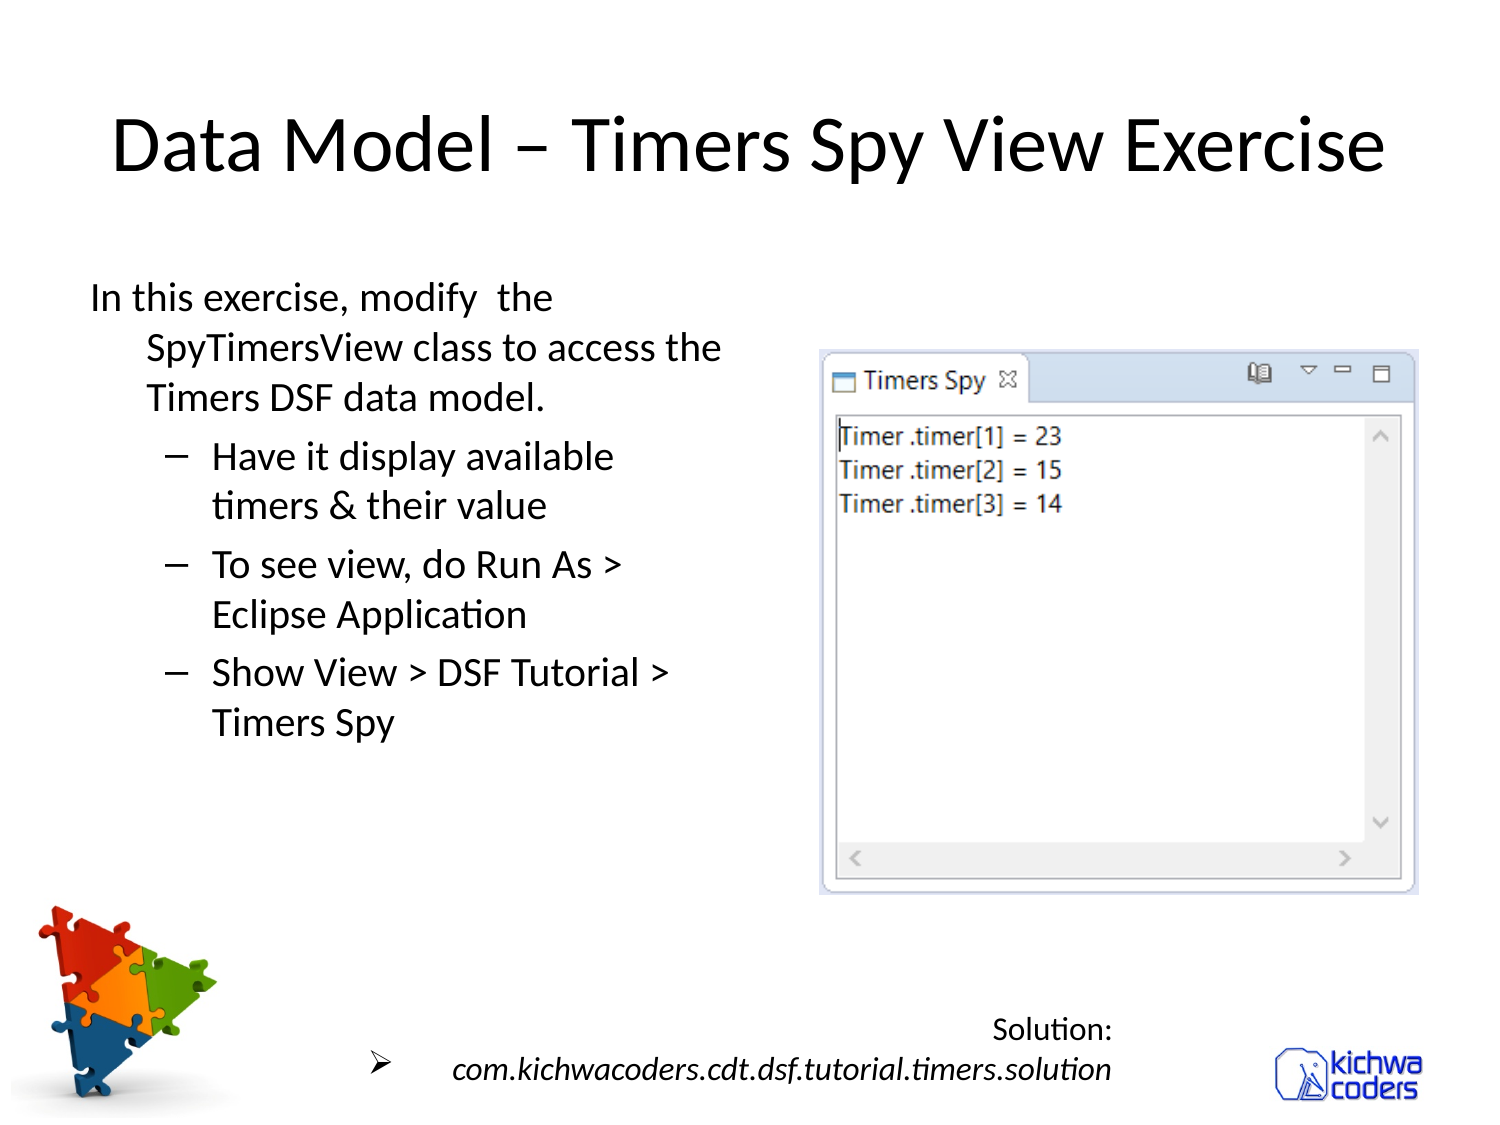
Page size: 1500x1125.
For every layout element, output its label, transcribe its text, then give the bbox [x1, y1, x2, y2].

picture [1269, 1046, 1424, 1103]
picture [11, 887, 243, 1118]
list In this exercise, modify the SpyTimersView class to access the Timers DSF data model. Have it display available timers & their value To see view, do Run As > Eclipse Application Show View > DSF Tutorial > Timers Spy [75, 262, 738, 999]
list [819, 349, 1419, 895]
text_box Solution: com.kichwacoders.cdt.dsf.tutorial.timers.solution [247, 999, 1128, 1095]
title Data Model – Timers Spy View Exercise [75, 45, 1425, 233]
